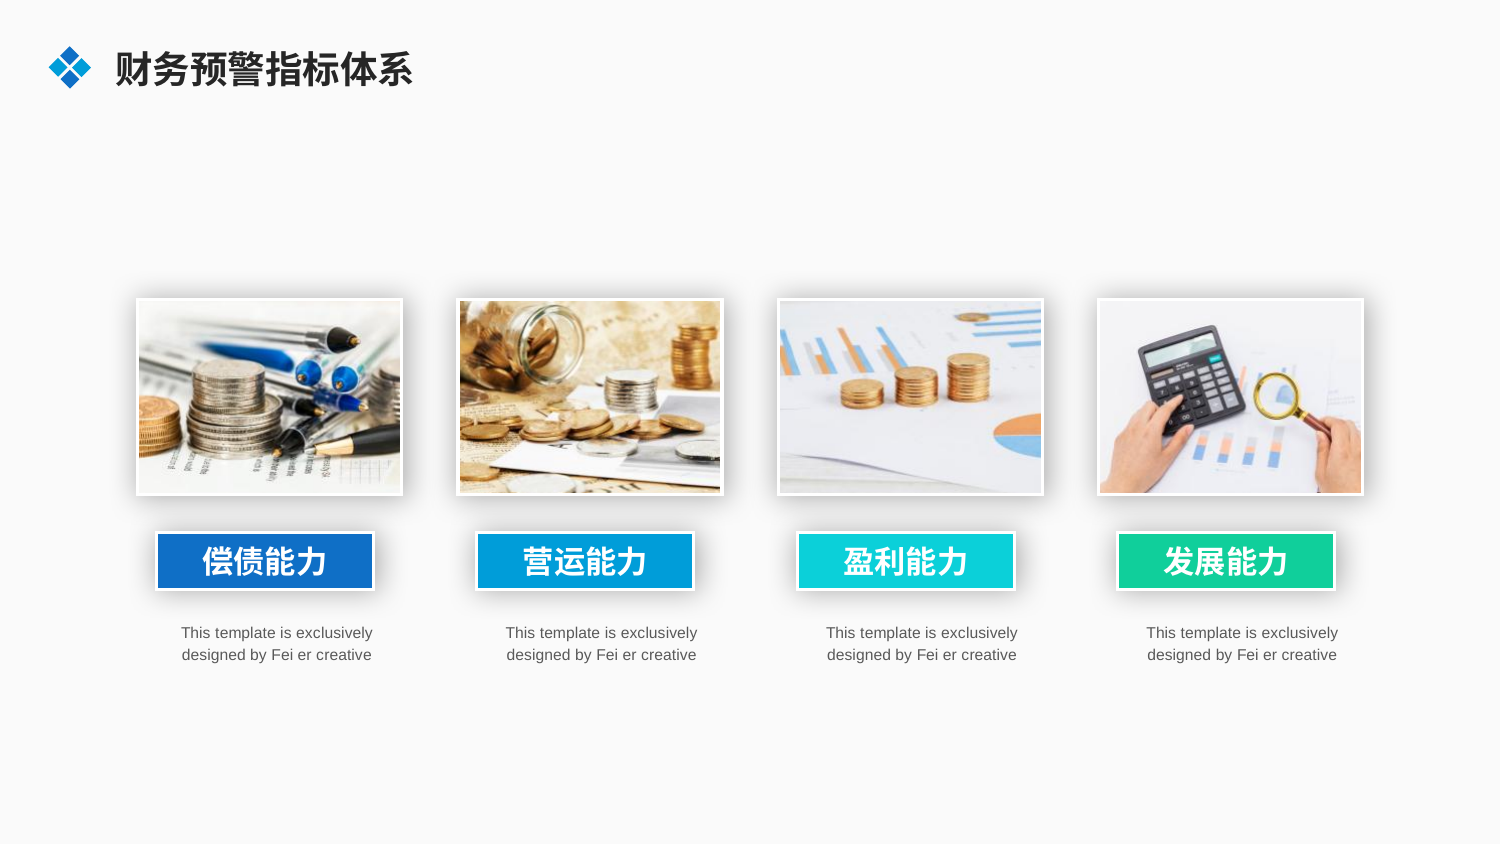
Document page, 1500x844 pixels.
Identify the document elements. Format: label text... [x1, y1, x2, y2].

text_box This template is exclusively designed by Fei er creative [782, 613, 1062, 671]
text_box [1098, 299, 1364, 495]
text_box [457, 299, 723, 495]
text_box This template is exclusively designed by Fei er creative [137, 613, 417, 671]
text_box [156, 532, 375, 591]
text_box [796, 532, 1015, 591]
text_box [476, 532, 695, 591]
text_box 营运能力 [504, 534, 667, 587]
text_box This template is exclusively designed by Fei er creative [1102, 613, 1382, 671]
text_box [1117, 532, 1336, 591]
text_box 财务预警指标体系 [100, 38, 735, 99]
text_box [55, 52, 85, 83]
text_box 盈利能力 [824, 534, 987, 587]
text_box 发展能力 [1144, 534, 1308, 587]
text_box This template is exclusively designed by Fei er creative [462, 613, 741, 671]
text_box [137, 299, 403, 495]
text_box [777, 299, 1043, 495]
text_box 偿债能力 [183, 534, 347, 587]
